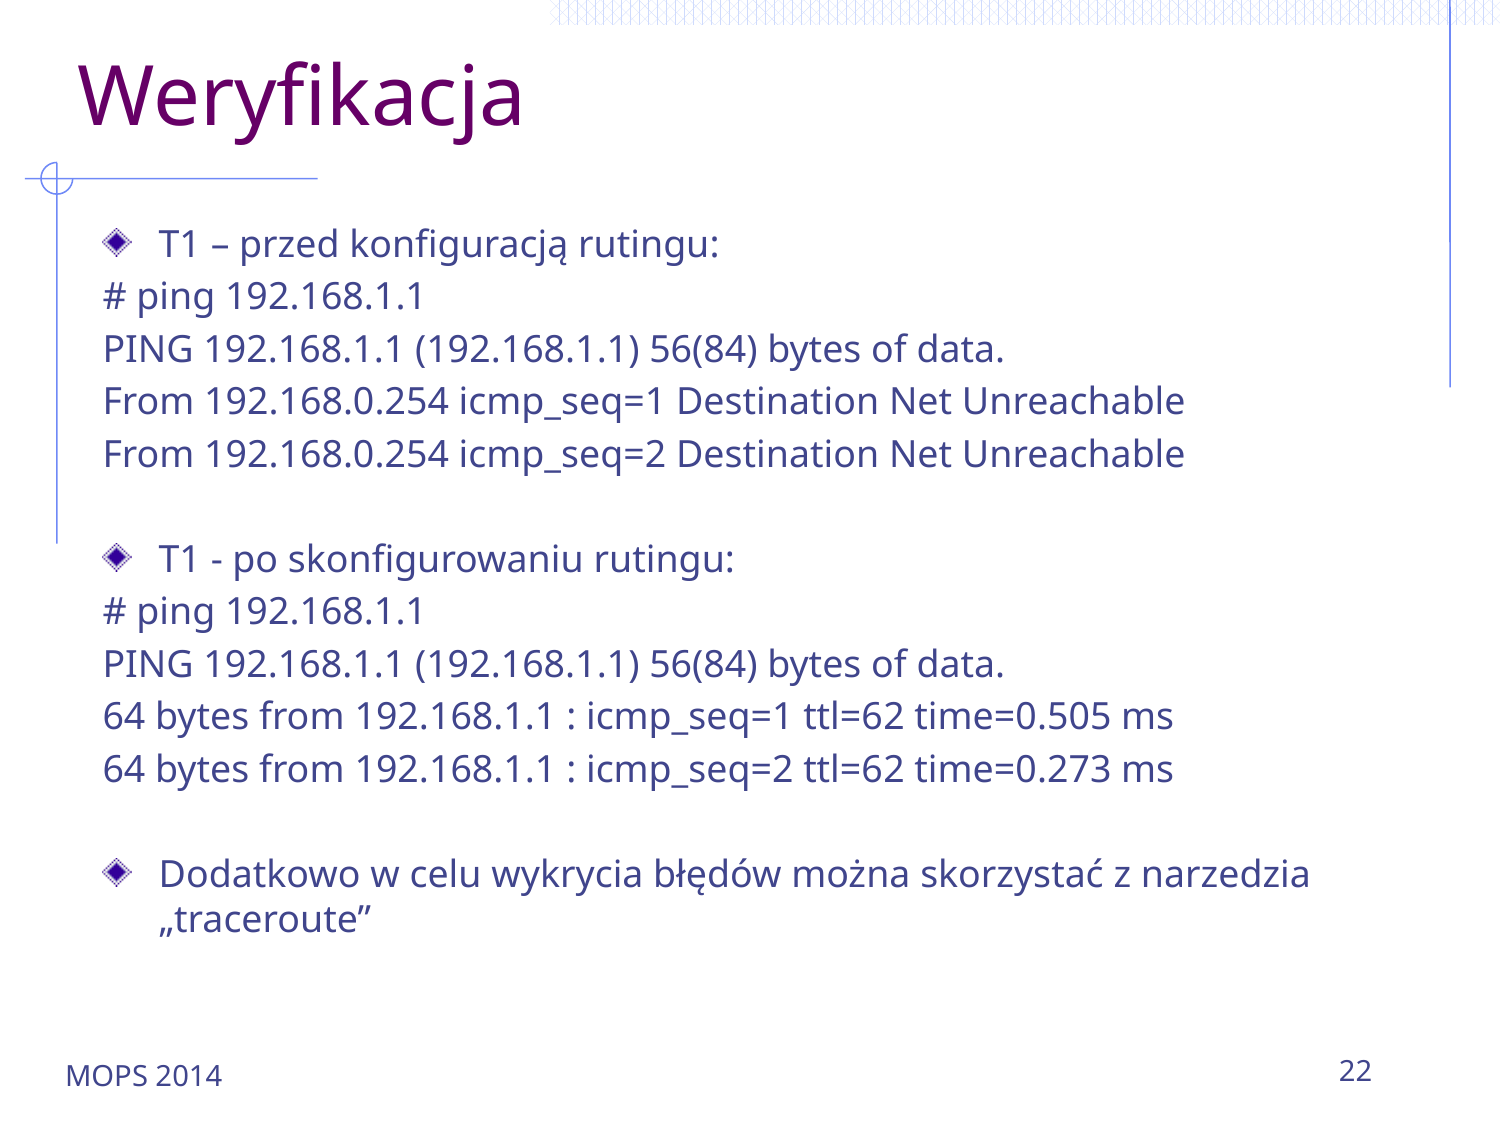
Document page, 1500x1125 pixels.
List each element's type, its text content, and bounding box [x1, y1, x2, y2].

picture [102, 228, 132, 257]
slide_number 22 [1074, 1025, 1388, 1100]
list T1 – przed konfiguracją rutingu: # ping 192.168.1.1 PING 192.168.1.1 (192.168.1.1) 56(84) bytes of data. From 192.168.0.254 icmp_seq=1 Destination Net Unreachable From 192.168.0.254 icmp_seq=2 Destination Net Unreachable T1 - po skonfigurowaniu rutingu: # ping 192.168.1.1 PING 192.168.1.1 (192.168.1.1) 56(84) bytes of data. 64 bytes from 192.168.1.1 : icmp_seq=1 ttl=62 time=0.505 ms 64 bytes from 192.168.1.1 : icmp_seq=2 ttl=62 time=0.273 ms Dodatkowo w celu wykrycia błędów można skorzystać z narzedzia „traceroute” [87, 212, 1413, 988]
picture [102, 543, 132, 572]
picture [102, 858, 132, 887]
title Weryfikacja [62, 37, 1425, 150]
slide_number MOPS 2014 [50, 1025, 363, 1100]
